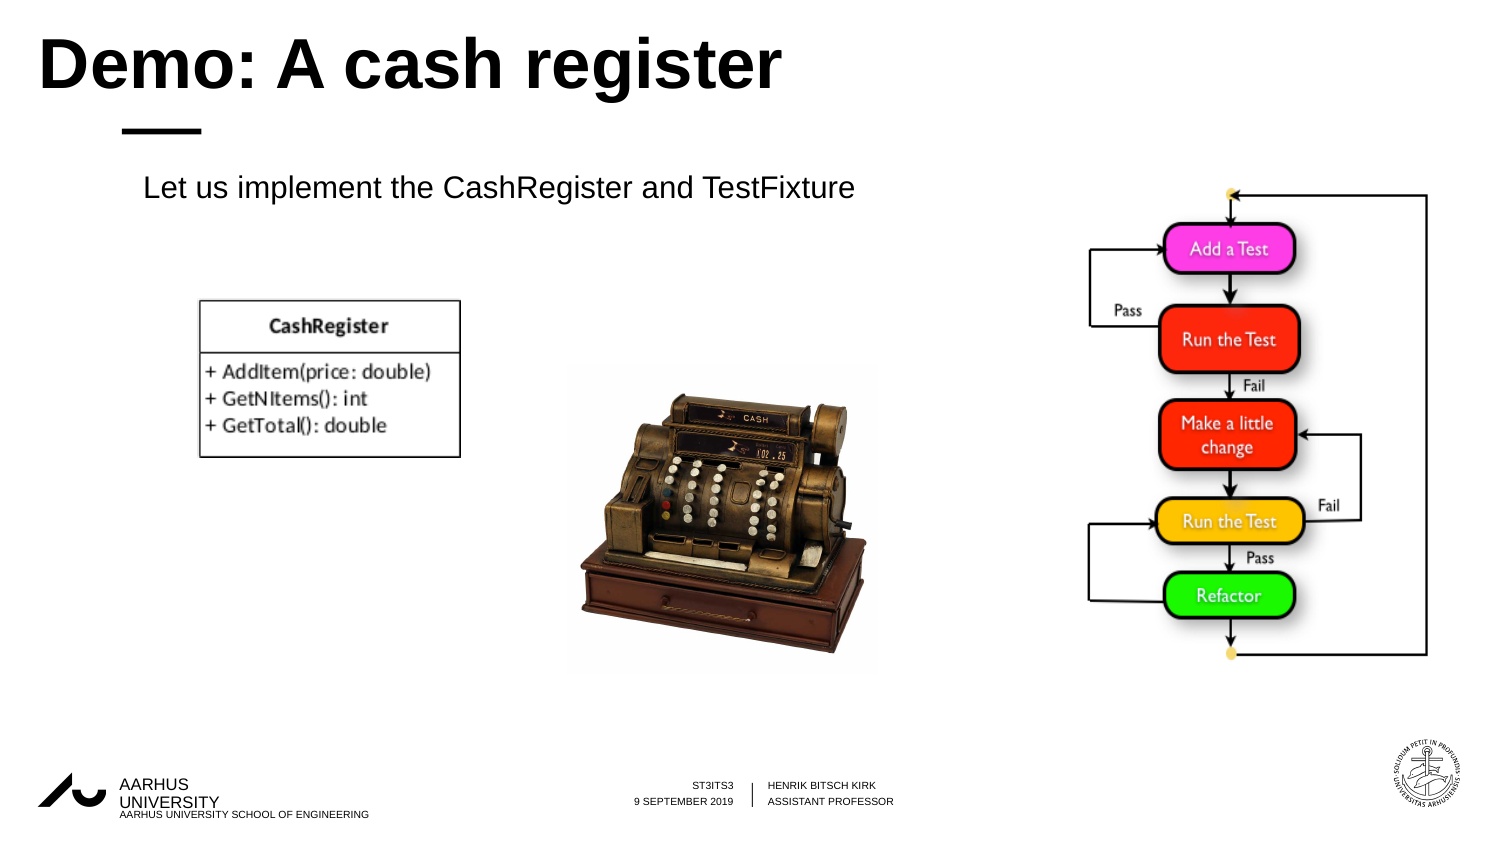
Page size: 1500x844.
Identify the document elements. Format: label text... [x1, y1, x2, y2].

picture [747, 737, 757, 807]
list Let us implement the CashRegister and TestFixture [121, 168, 1075, 250]
picture [37, 738, 106, 807]
picture [1076, 168, 1437, 671]
picture [193, 297, 461, 458]
title Demo: A cash register [38, 28, 1461, 121]
picture [1255, 737, 1460, 807]
picture [567, 364, 879, 676]
